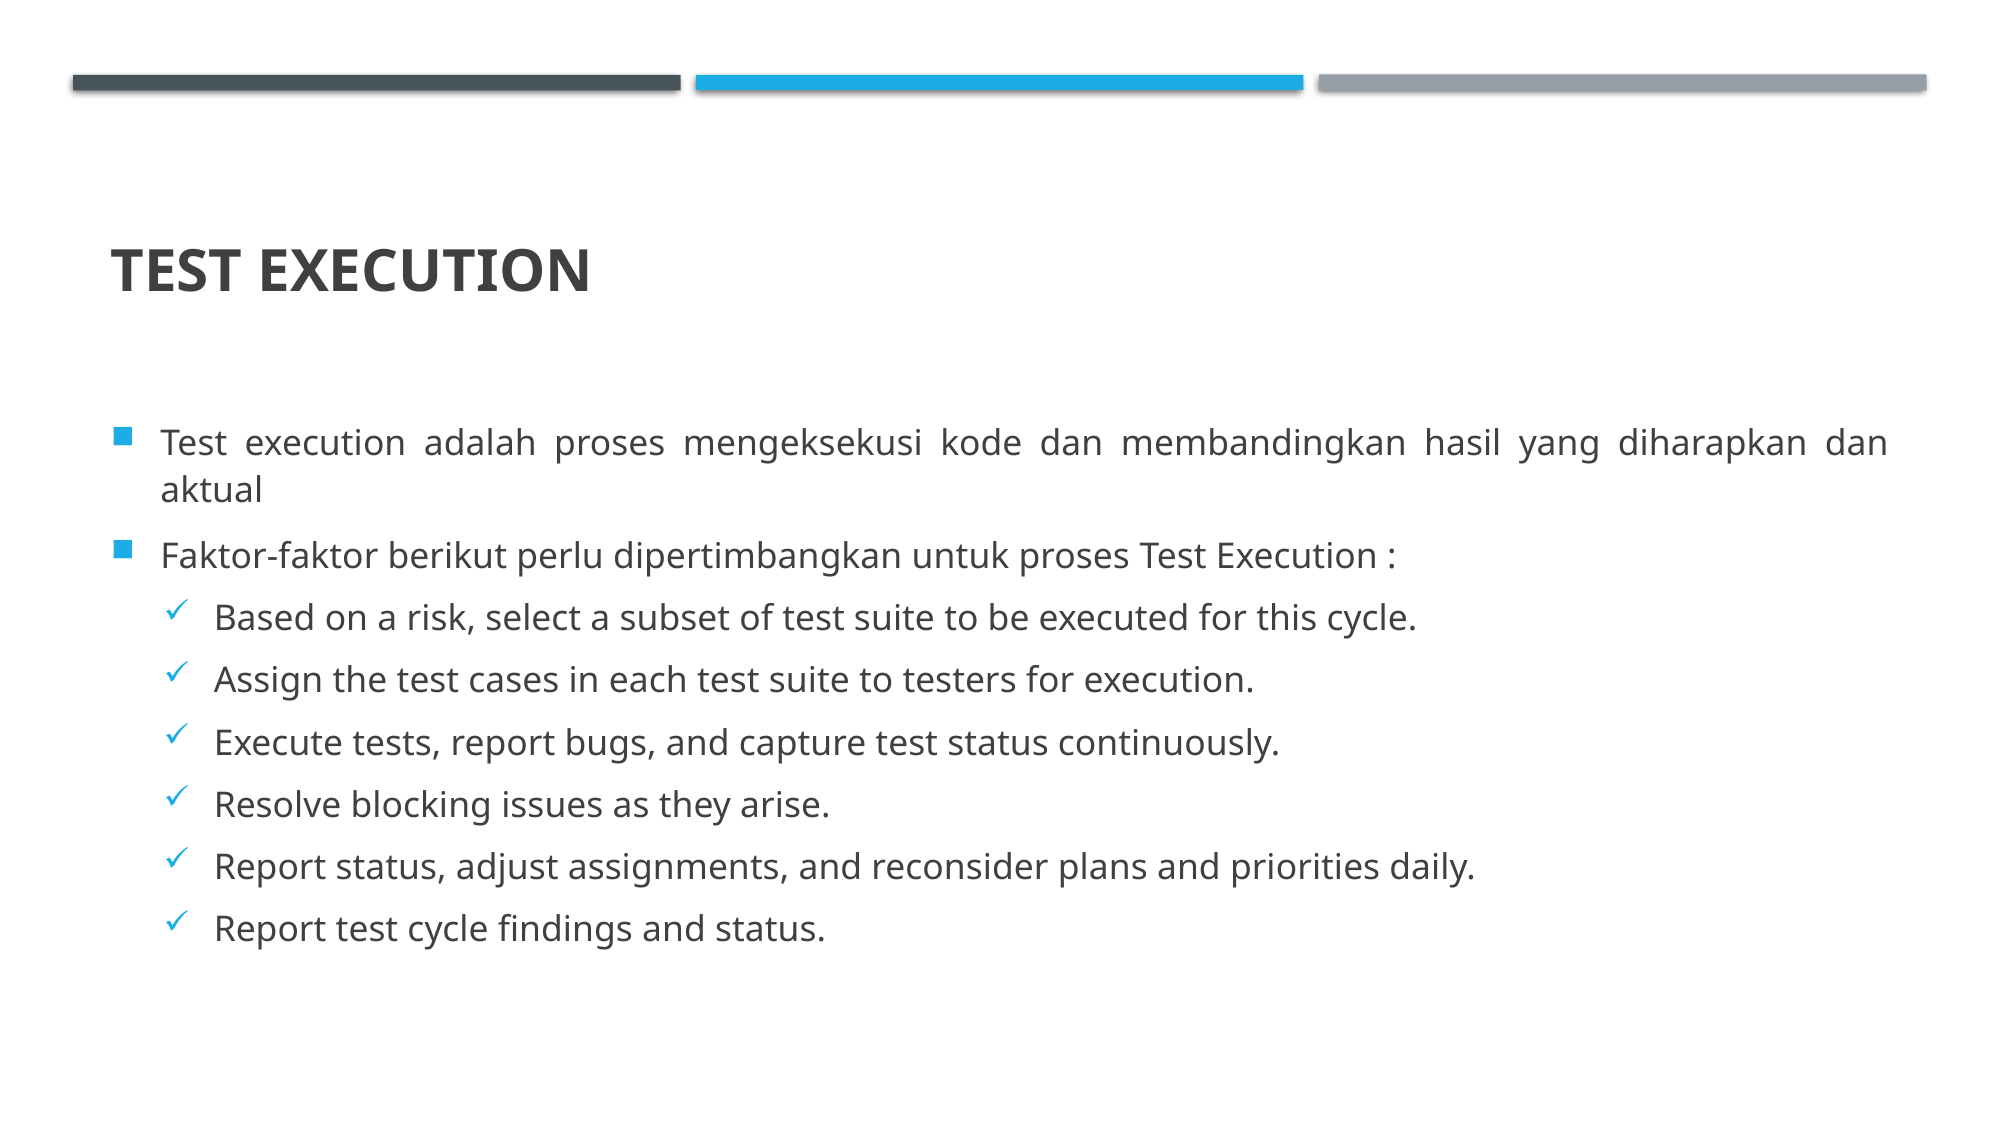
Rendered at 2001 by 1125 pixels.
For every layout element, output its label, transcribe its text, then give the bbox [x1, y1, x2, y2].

list Test execution adalah proses mengeksekusi kode dan membandingkan hasil yang diharapkan dan aktual Faktor-faktor berikut perlu dipertimbangkan untuk proses Test Execution : Based on a risk, select a subset of test suite to be executed for this cycle. Assign the test cases in each test suite to testers for execution. Execute tests, report bugs, and capture test status continuously. Resolve blocking issues as they arise. Report status, adjust assignments, and reconsider plans and priorities daily. Report test cycle findings and status. [95, 383, 1905, 981]
title Test Execution [95, 115, 1905, 311]
